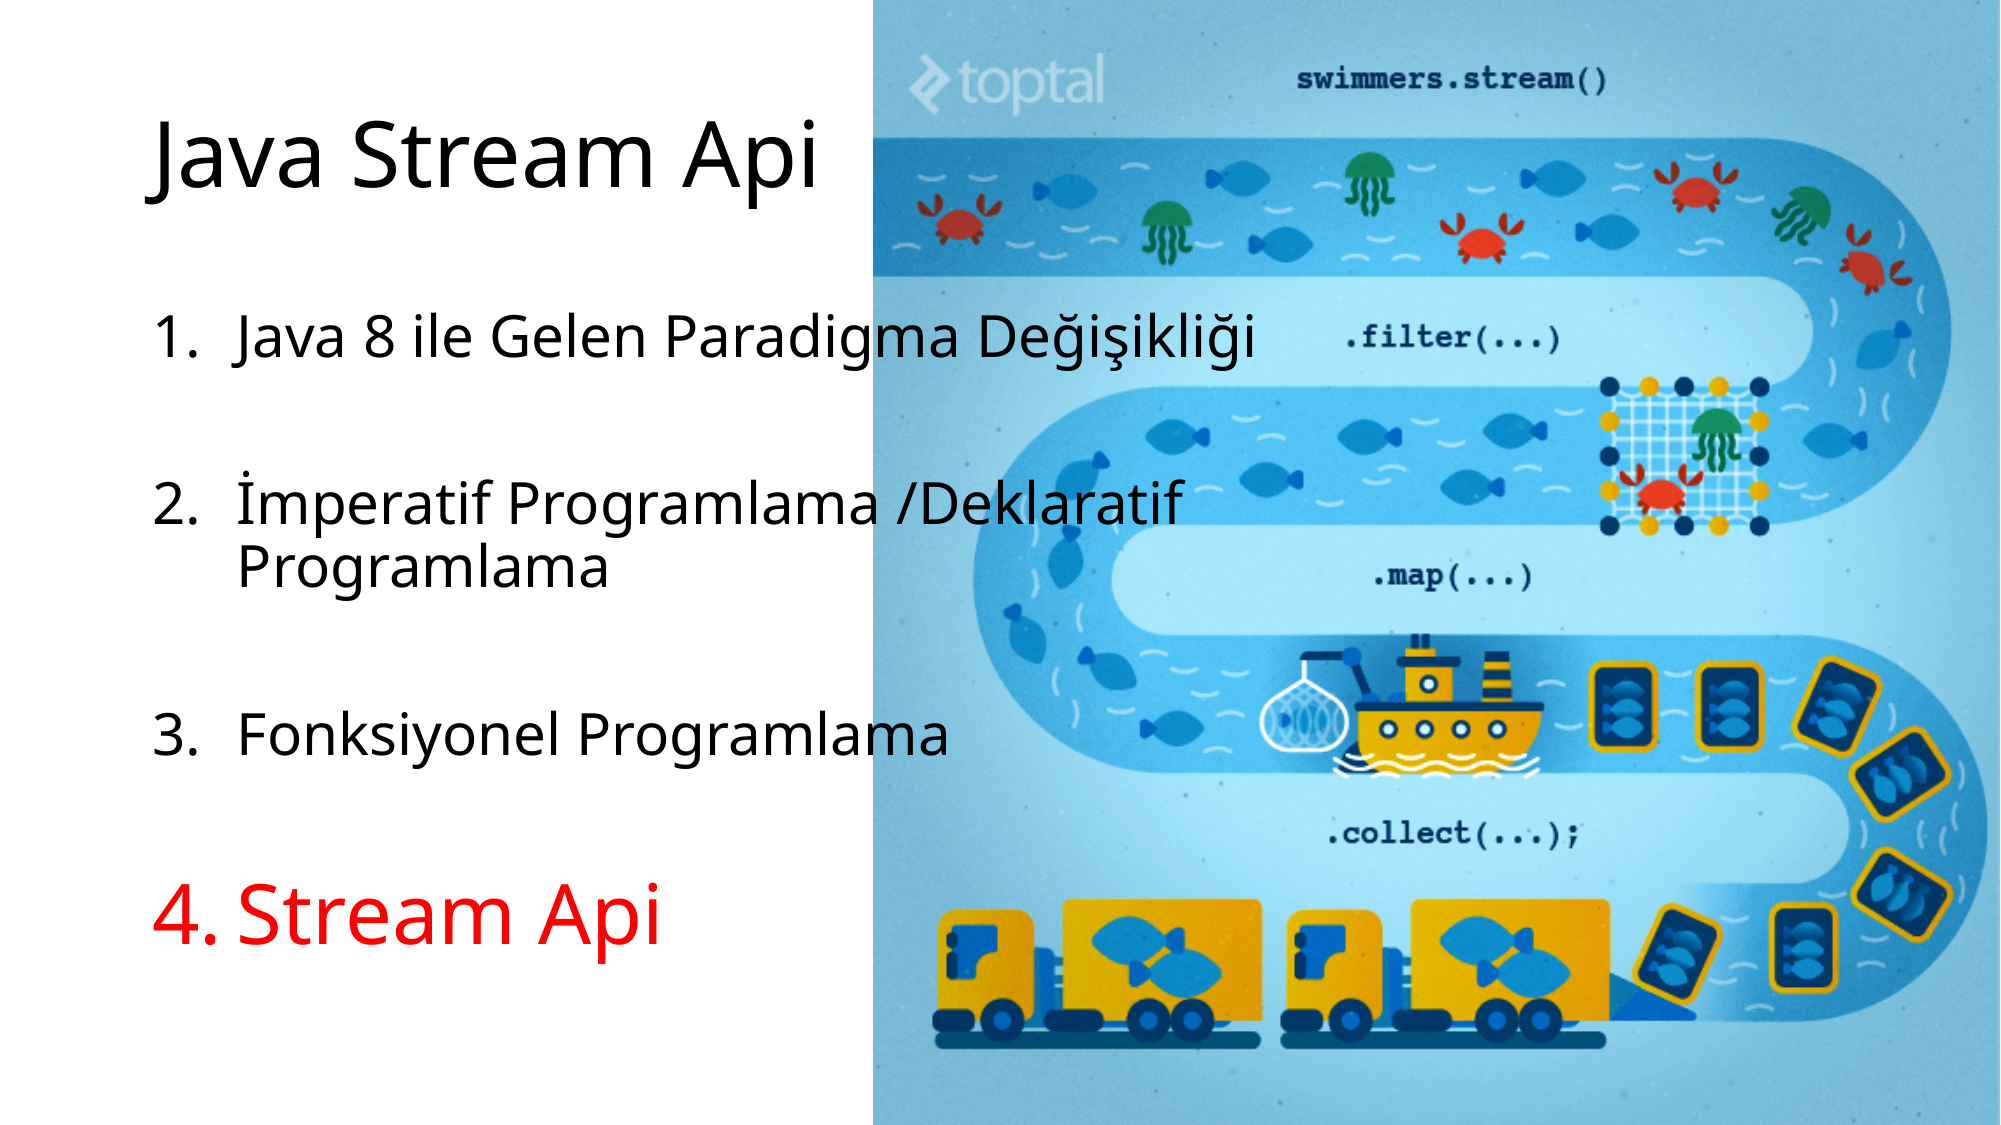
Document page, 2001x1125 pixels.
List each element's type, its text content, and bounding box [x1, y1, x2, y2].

picture [873, 0, 2000, 1125]
list Java 8 ile Gelen Paradigma Değişikliği İmperatif Programlama /Deklaratif Programlama Fonksiyonel Programlama Stream Api [137, 299, 873, 1014]
title Java Stream Api [137, 59, 873, 257]
